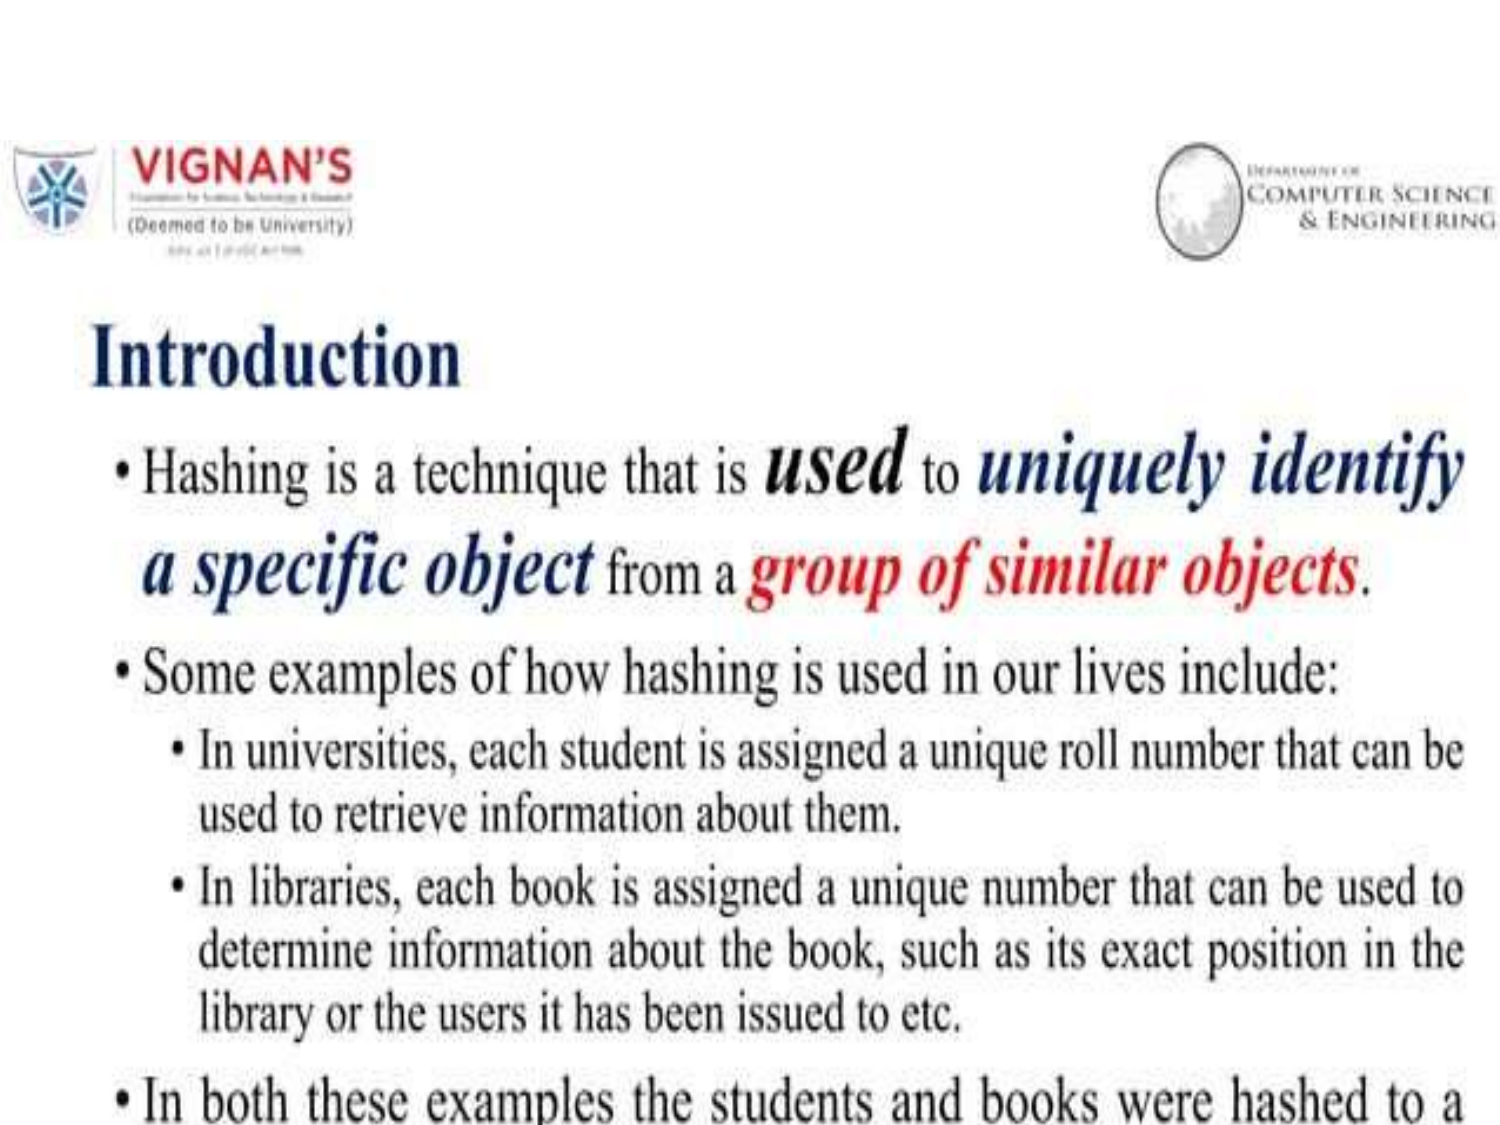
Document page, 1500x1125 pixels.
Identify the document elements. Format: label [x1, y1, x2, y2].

picture [0, 139, 1500, 1125]
